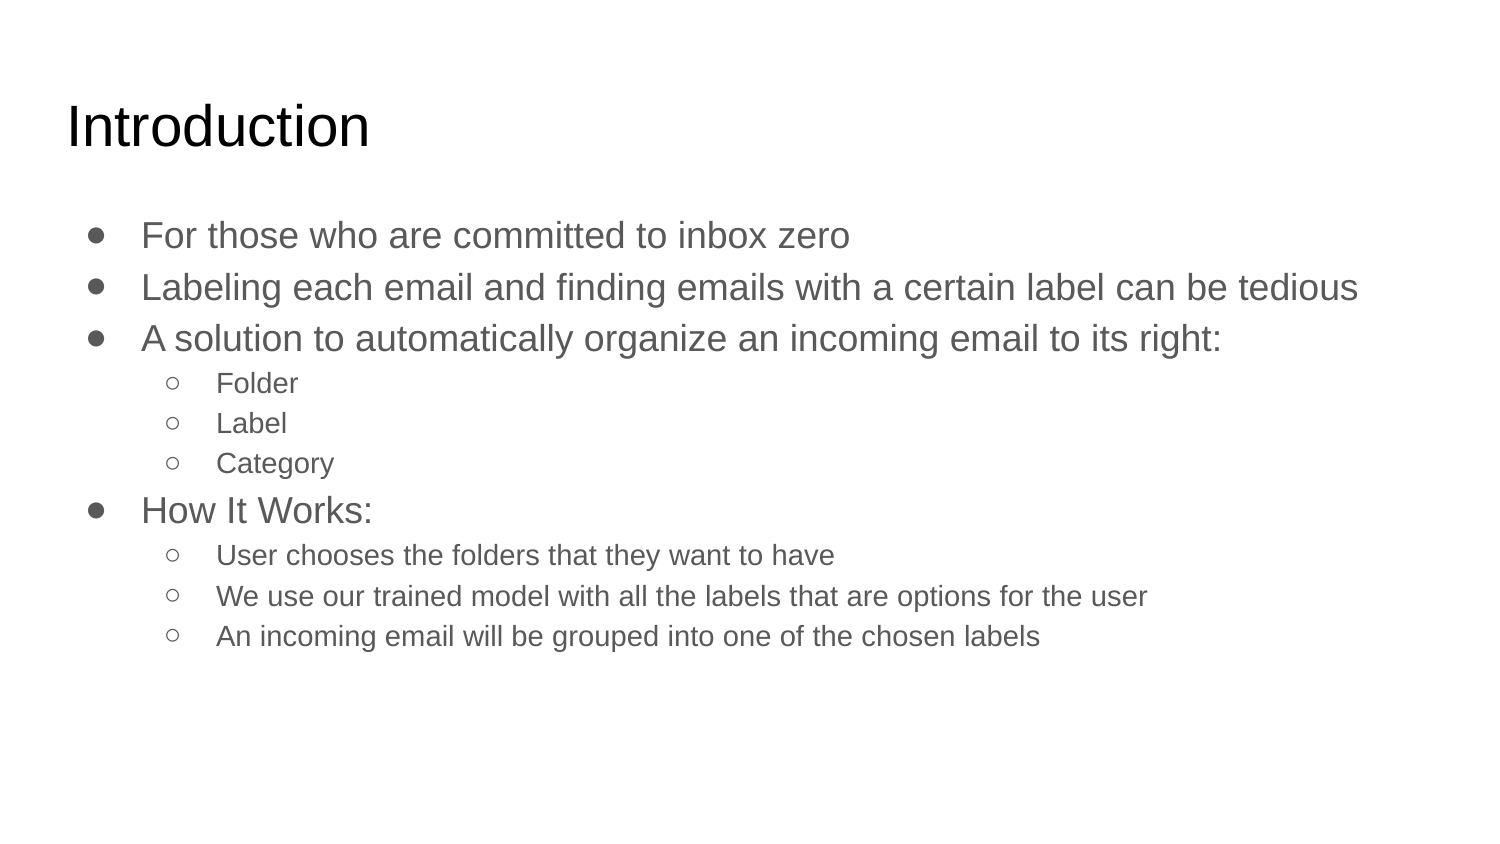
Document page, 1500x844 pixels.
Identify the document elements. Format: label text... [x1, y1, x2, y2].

title Introduction [51, 72, 1449, 167]
list For those who are committed to inbox zero Labeling each email and finding emails with a certain label can be tedious A solution to automatically organize an incoming email to its right: Folder Label Category How It Works: User chooses the folders that they want to have We use our trained model with all the labels that are options for the user An incoming email will be grouped into one of the chosen labels [51, 189, 1449, 750]
